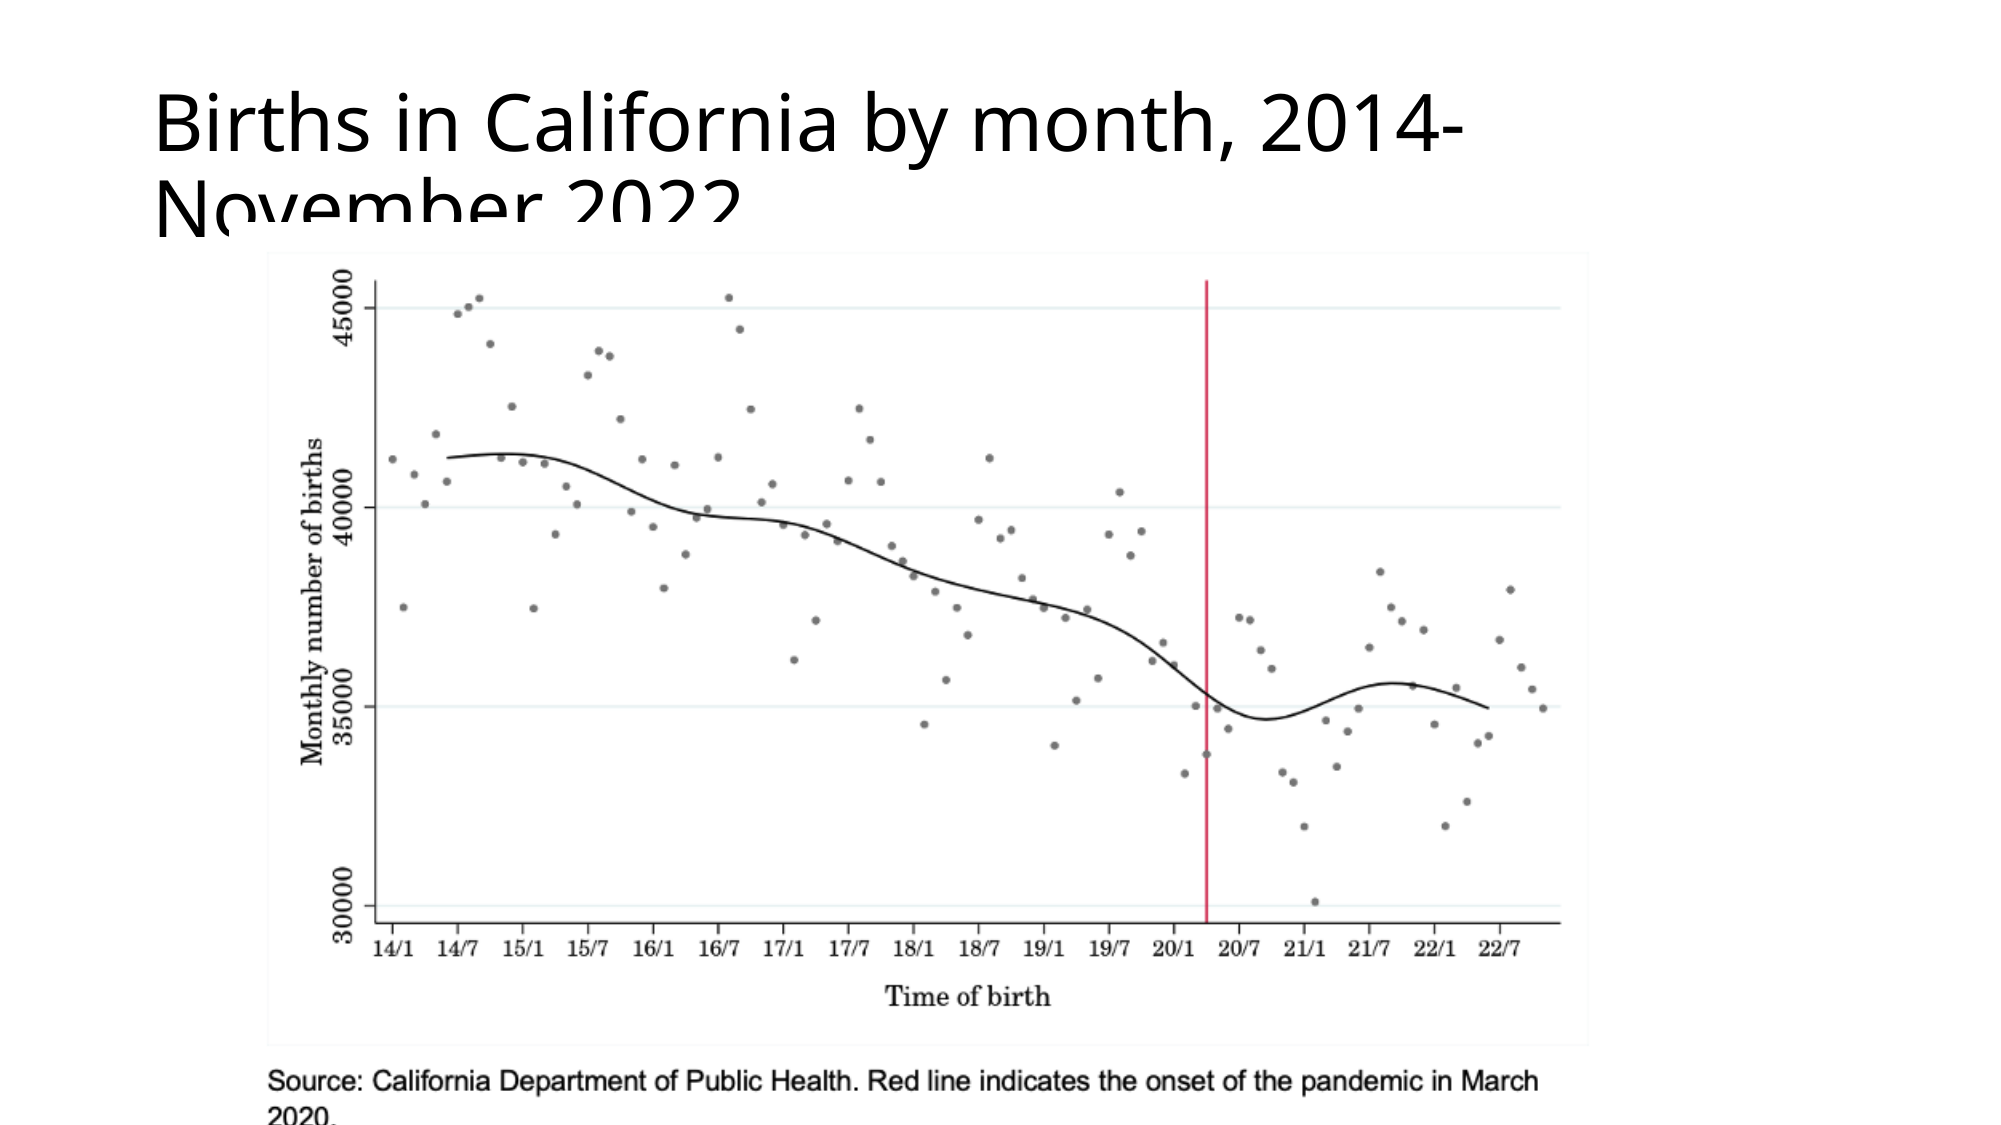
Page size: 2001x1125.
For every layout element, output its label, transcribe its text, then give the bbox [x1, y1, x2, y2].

title Births in California by month, 2014-November 2022 [137, 59, 1863, 278]
picture [229, 222, 1650, 1125]
